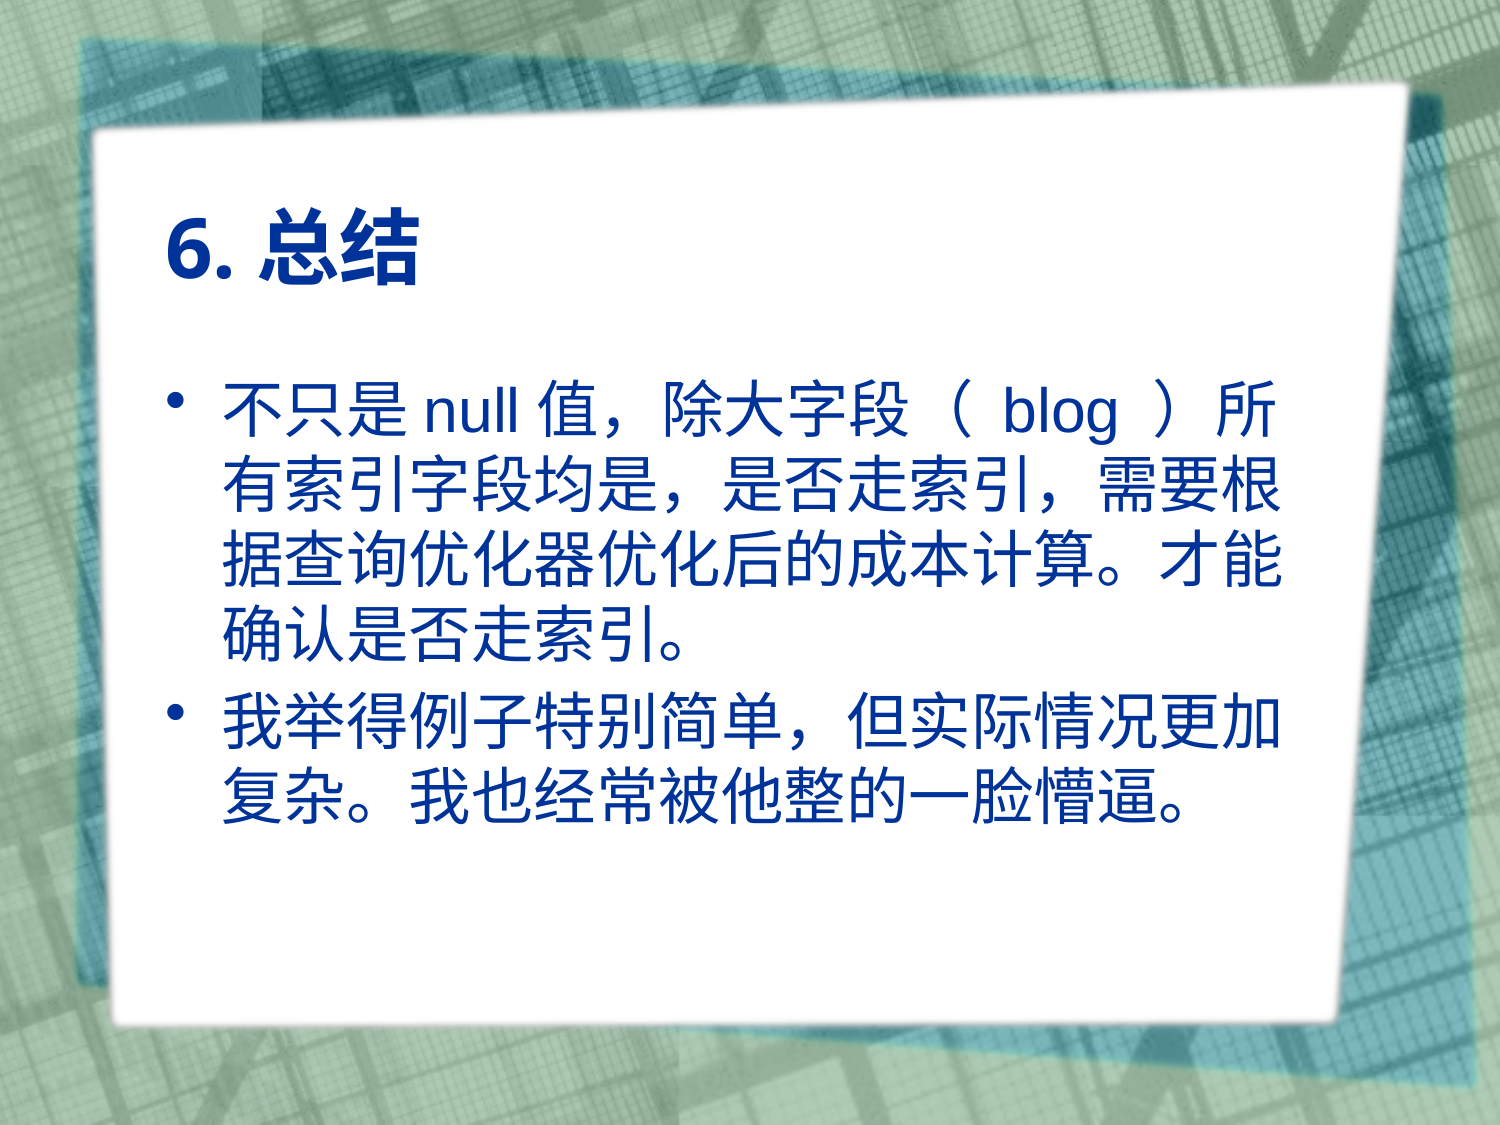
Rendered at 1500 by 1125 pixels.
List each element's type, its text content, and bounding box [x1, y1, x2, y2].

title 6.总结 [150, 137, 1300, 353]
picture [0, 0, 1500, 1125]
list 不只是null值，除大字段（ blog ）所有索引字段均是，是否走索引，需要根据查询优化器优化后的成本计算。才能确认是否走索引。 我举得例子特别简单，但实际情况更加复杂。我也经常被他整的一脸懵逼。 [150, 362, 1300, 1013]
